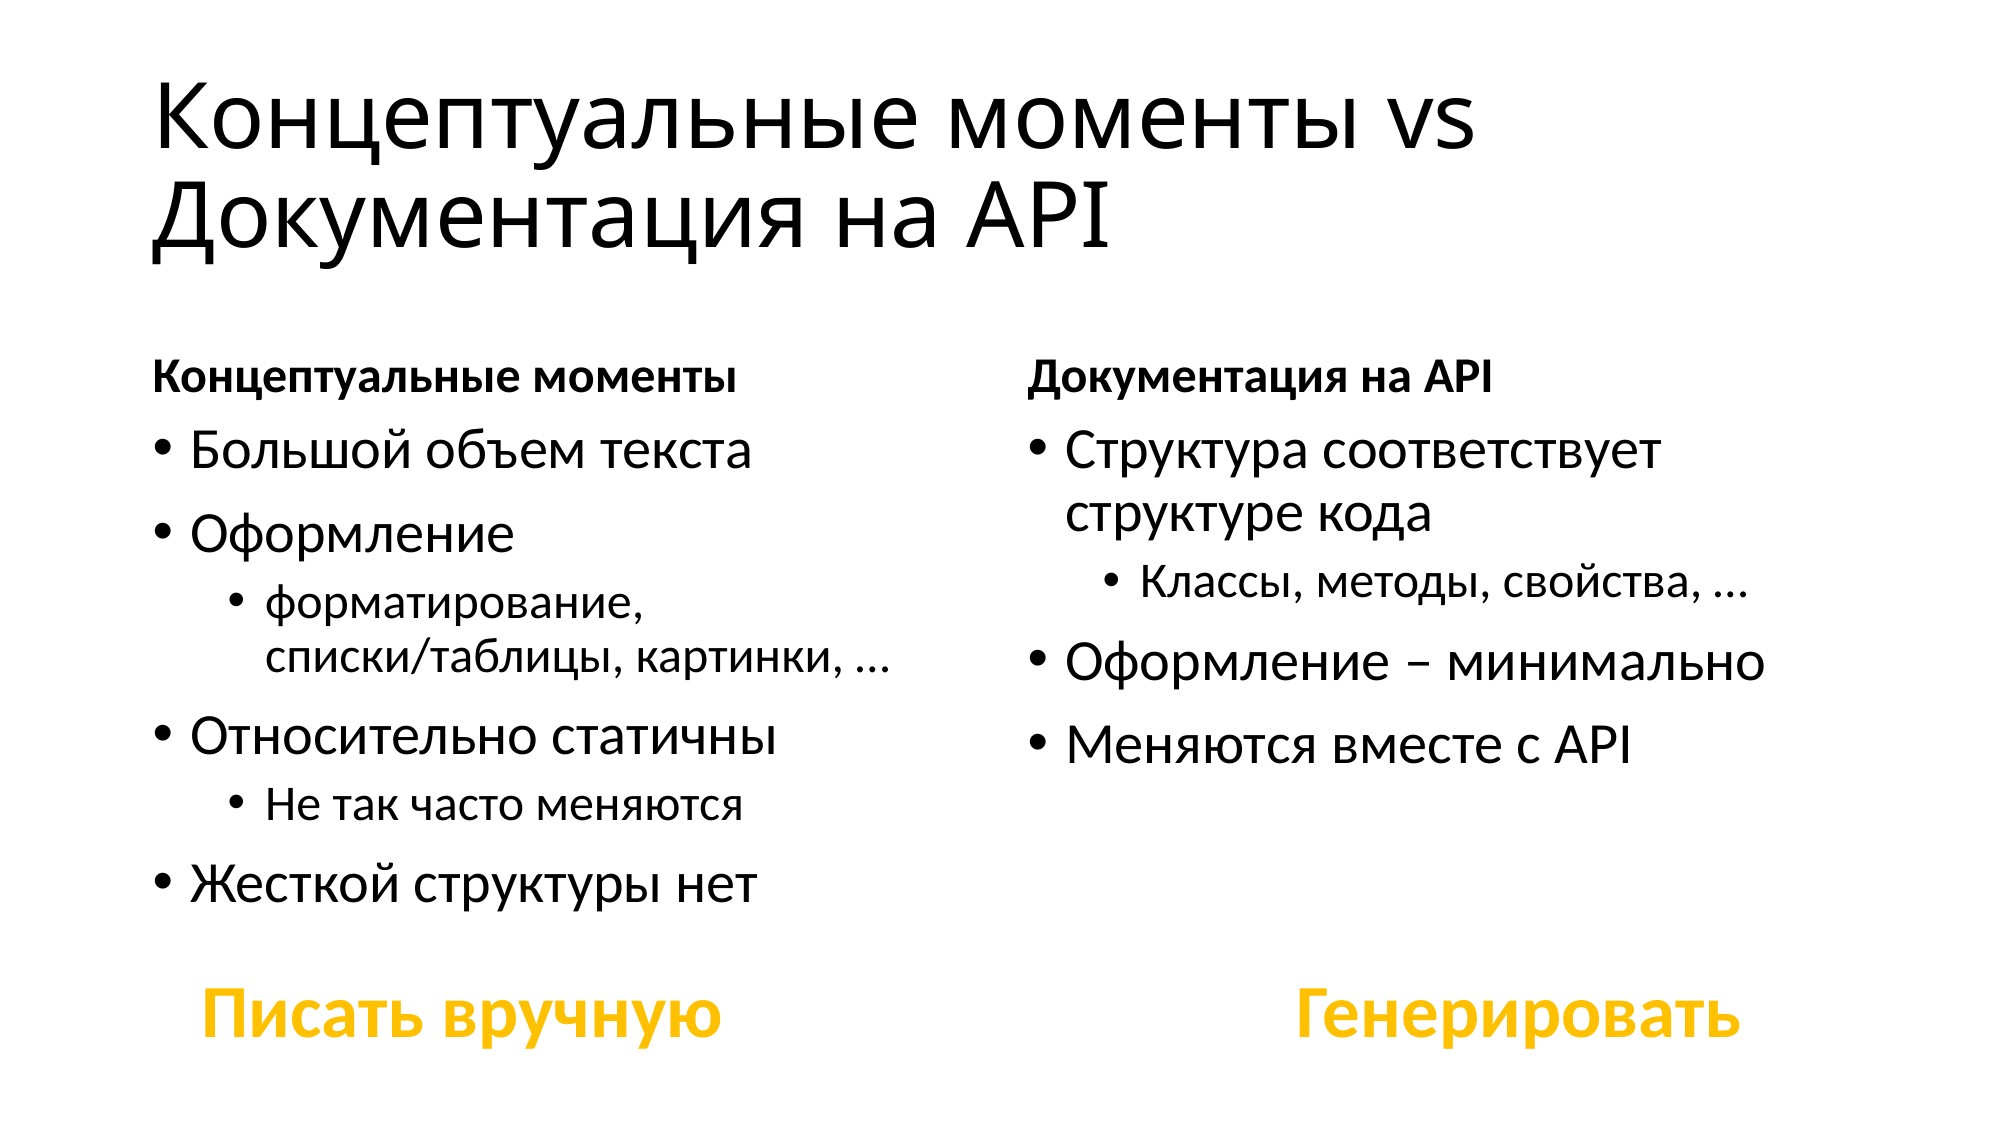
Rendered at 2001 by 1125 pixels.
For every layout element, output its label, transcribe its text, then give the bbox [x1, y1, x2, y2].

list Большой объем текста Оформление форматирование, списки/таблицы, картинки, … Относительно статичны Не так часто меняются Жесткой структуры нет [137, 410, 984, 1016]
list Документация на API [1012, 275, 1863, 410]
title Концептуальные моменты vs Документация на API [137, 59, 1863, 278]
text_box Генерировать [1282, 954, 1757, 1060]
text_box Писать вручную [186, 954, 739, 1060]
list Структура соответствует структуре кода Классы, методы, свойства, … Оформление – минимально Меняются вместе с API [1012, 410, 1863, 1016]
list Концептуальные моменты [137, 275, 984, 410]
